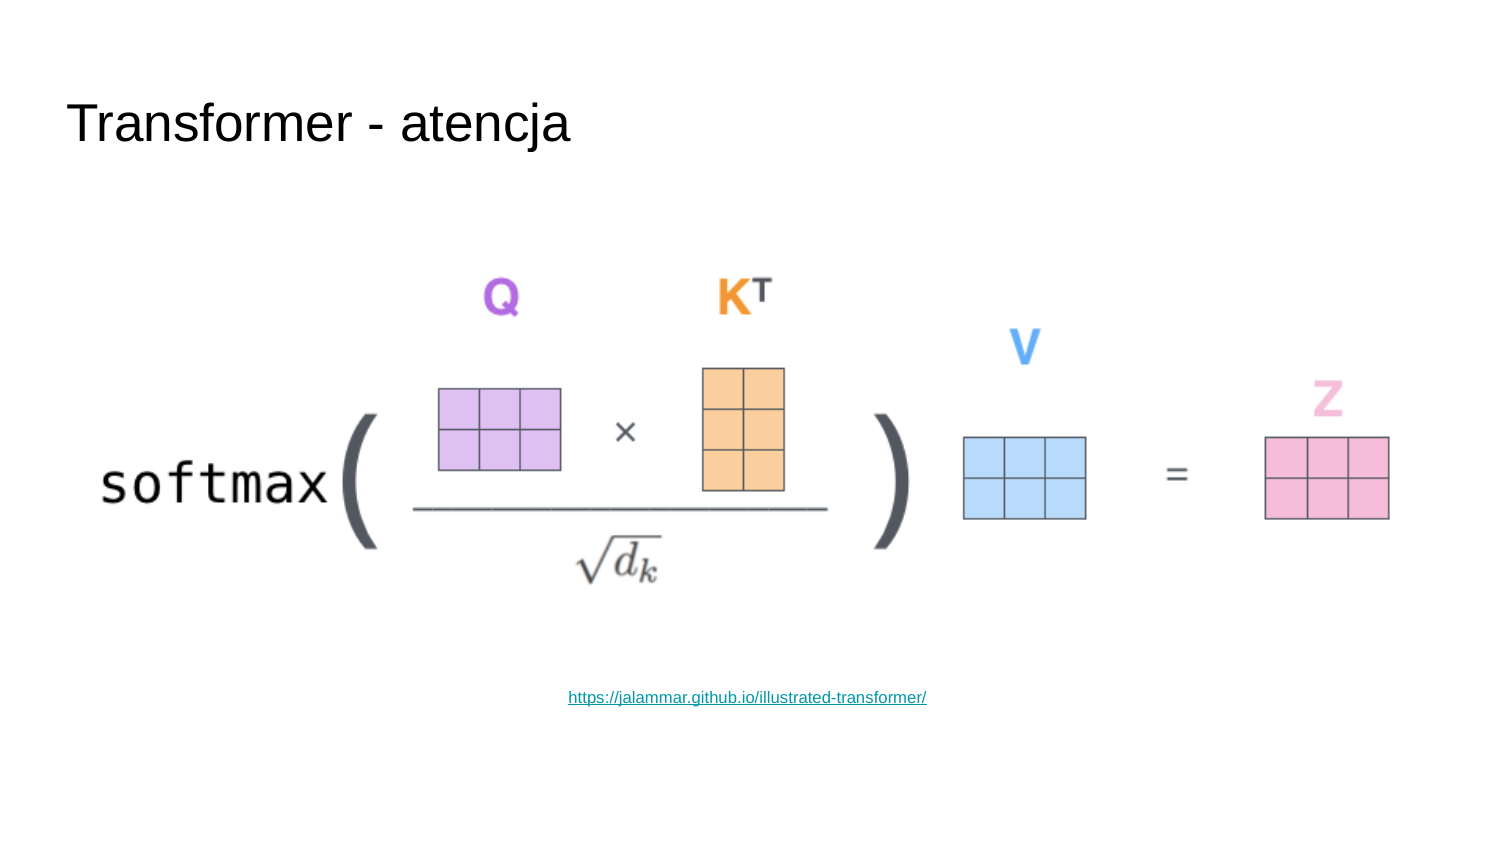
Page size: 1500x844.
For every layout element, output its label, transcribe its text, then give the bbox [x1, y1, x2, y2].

picture [81, 263, 1419, 592]
title Transformer - atencja [51, 72, 1449, 167]
text_box https://jalammar.github.io/illustrated-transformer/ [553, 676, 947, 717]
